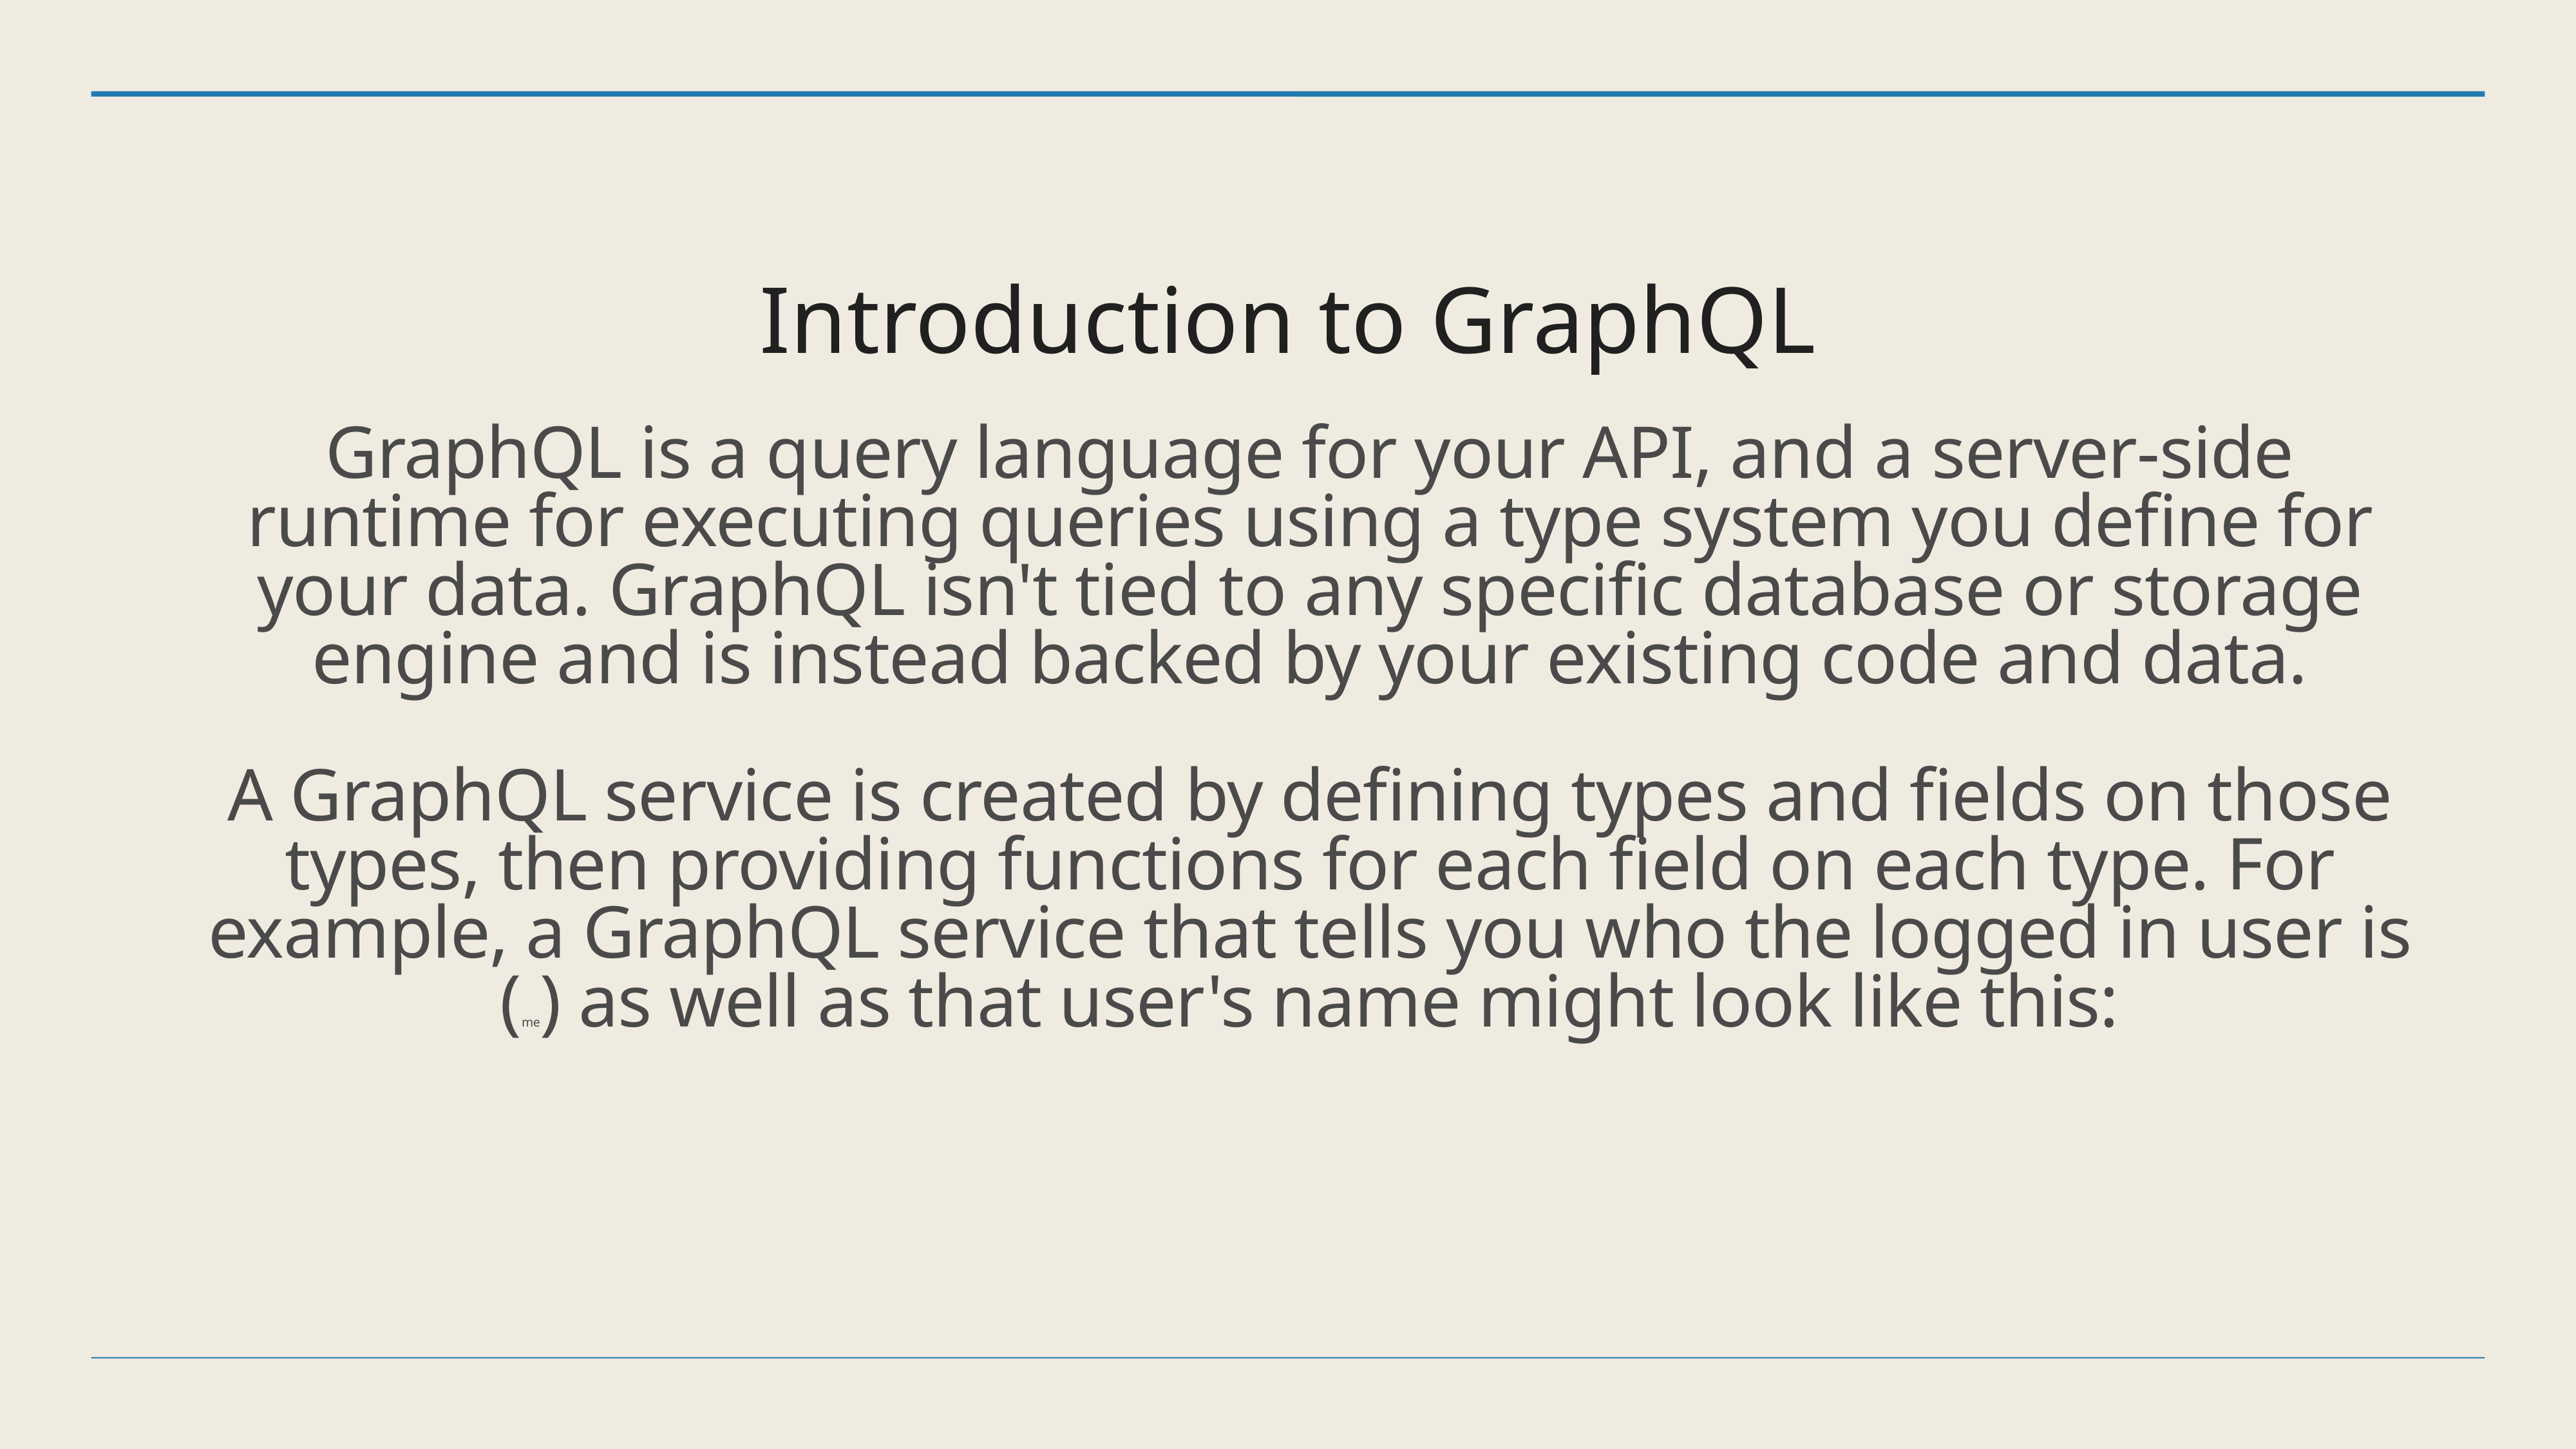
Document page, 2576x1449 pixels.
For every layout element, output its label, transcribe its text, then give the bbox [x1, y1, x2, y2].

list GraphQL is a query language for your API, and a server-side runtime for executing queries using a type system you define for your data. GraphQL isn't tied to any specific database or storage engine and is instead backed by your existing code and data. A GraphQL service is created by defining types and fields on those types, then providing functions for each field on each type. For example, a GraphQL service that tells you who the logged in user is (me) as well as that user's name might look like this: [182, 417, 2438, 1280]
title Introduction to GraphQL [182, 165, 2394, 394]
